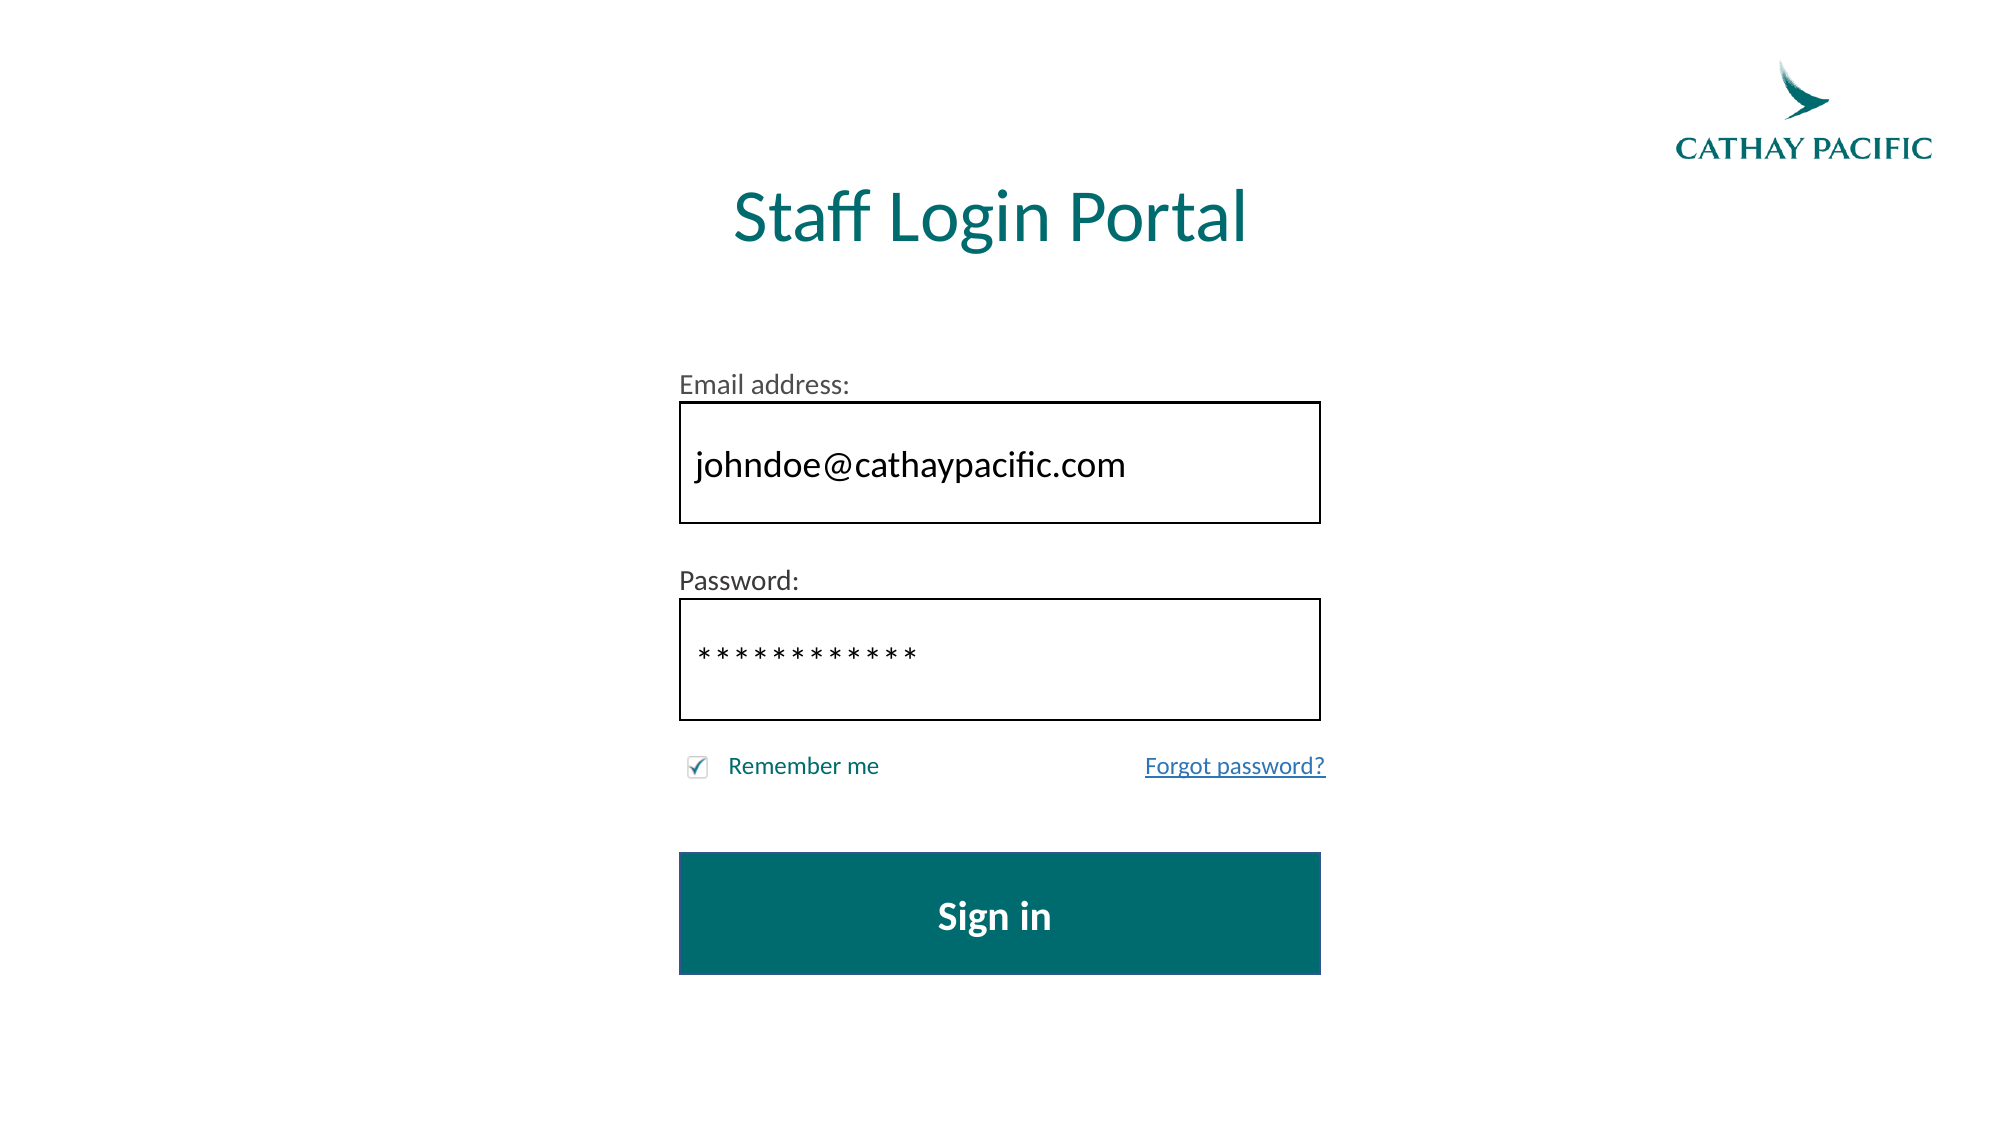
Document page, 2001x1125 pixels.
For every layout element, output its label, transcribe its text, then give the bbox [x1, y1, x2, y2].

text_box Sign in [679, 852, 1321, 975]
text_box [664, 554, 1320, 720]
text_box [680, 742, 1358, 788]
picture [1676, 59, 1932, 159]
text_box Staff Login Portal [623, 158, 1377, 264]
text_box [664, 358, 1320, 524]
